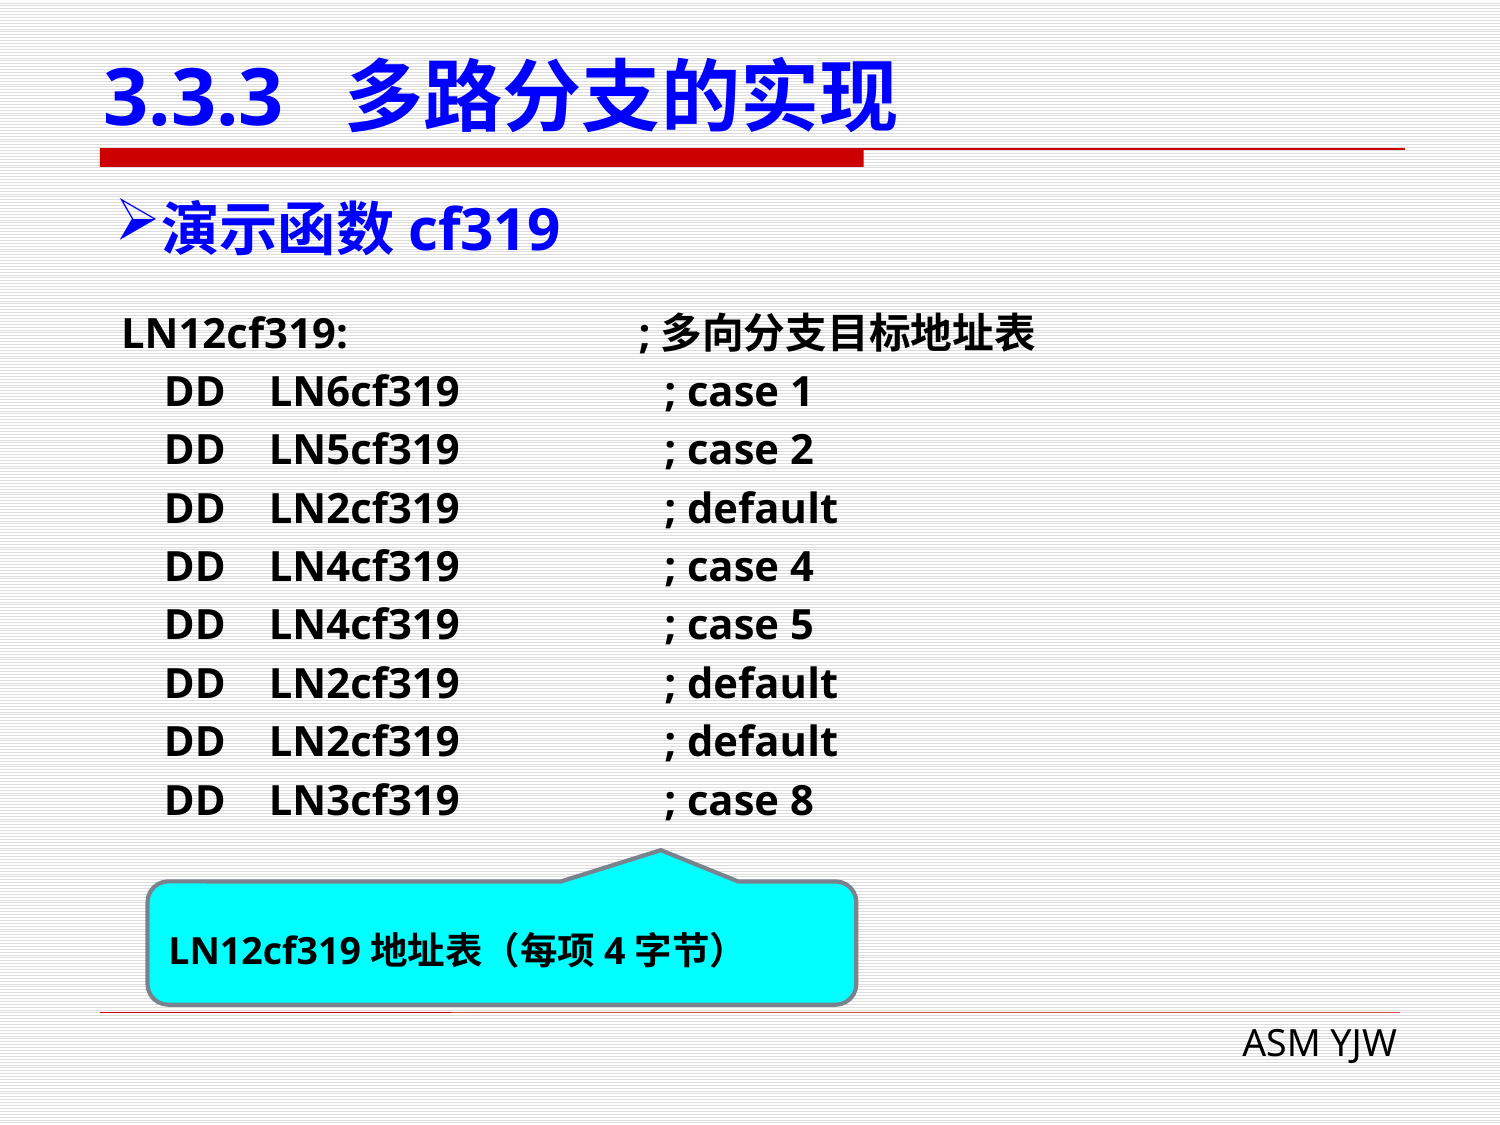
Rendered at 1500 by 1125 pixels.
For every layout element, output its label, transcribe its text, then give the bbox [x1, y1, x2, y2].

text_box LN12cf319地址表（每项4字节） [145, 848, 859, 1007]
title 3.3.3 多路分支的实现 [88, 42, 1448, 149]
text_box 演示函数cf319 [100, 184, 1400, 270]
text_box LN12cf319: ;多向分支目标地址表 DD LN6cf319 ; case 1 DD LN5cf319 ; case 2 DD LN2cf319 ; default DD LN4cf319 ; case 4 DD LN4cf319 ; case 5 DD LN2cf319 ; default DD LN2cf319 ; default DD LN3cf319 ; case 8 [106, 290, 1483, 831]
